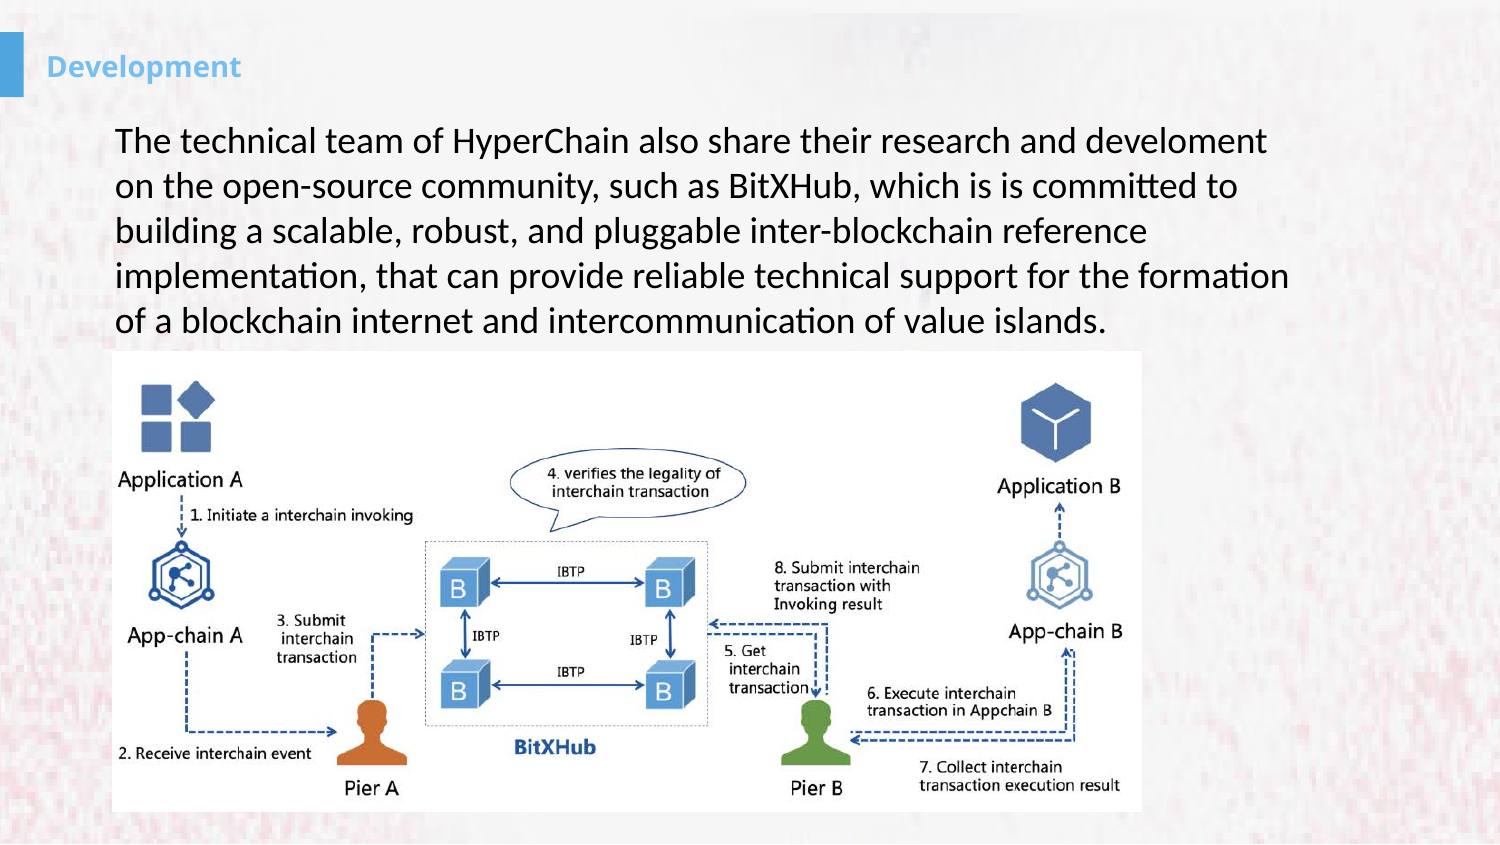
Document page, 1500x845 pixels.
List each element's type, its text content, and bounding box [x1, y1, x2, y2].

text_box The technical team of HyperChain also share their research and develoment on the open-source community, such as BitXHub, which is is committed to building a scalable, robust, and pluggable inter-blockchain reference implementation, that can provide reliable technical support for the formation of a blockchain internet and intercommunication of value islands. [100, 108, 1323, 349]
picture [0, 0, 1500, 844]
